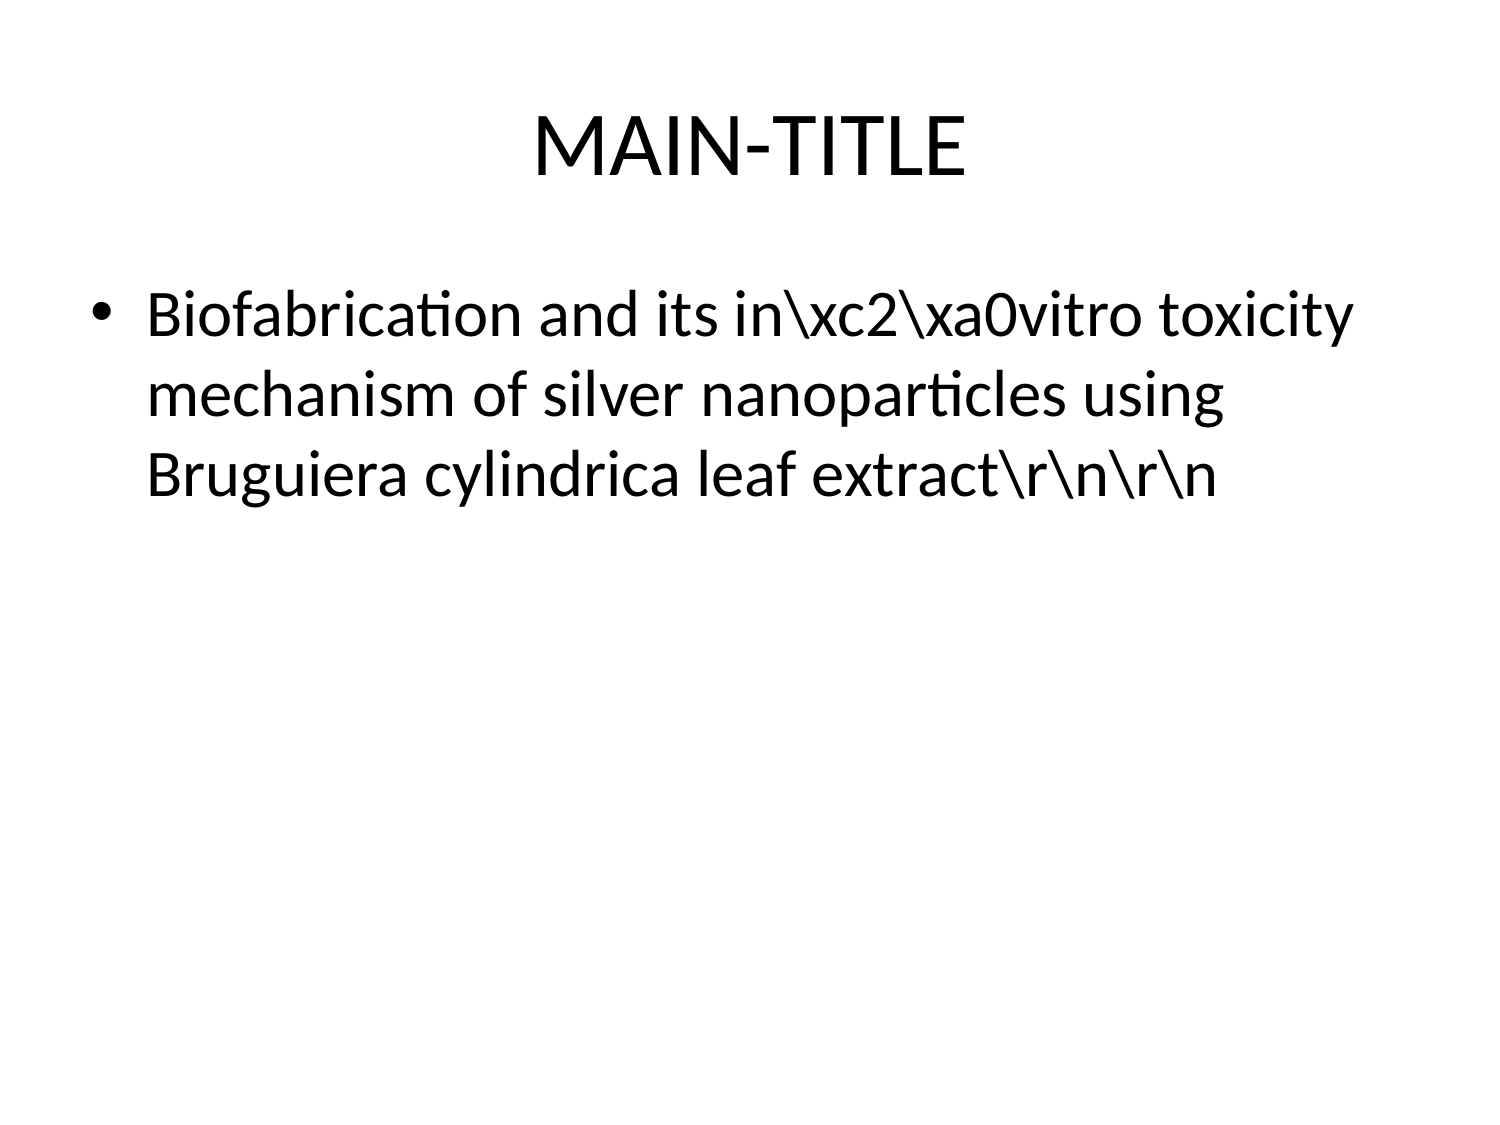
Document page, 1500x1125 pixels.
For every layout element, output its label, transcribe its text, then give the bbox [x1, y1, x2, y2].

list Biofabrication and its in\xc2\xa0vitro toxicity mechanism of silver nanoparticles using Bruguiera cylindrica leaf extract\r\n\r\n [75, 262, 1425, 1005]
title MAIN-TITLE [75, 45, 1425, 233]
